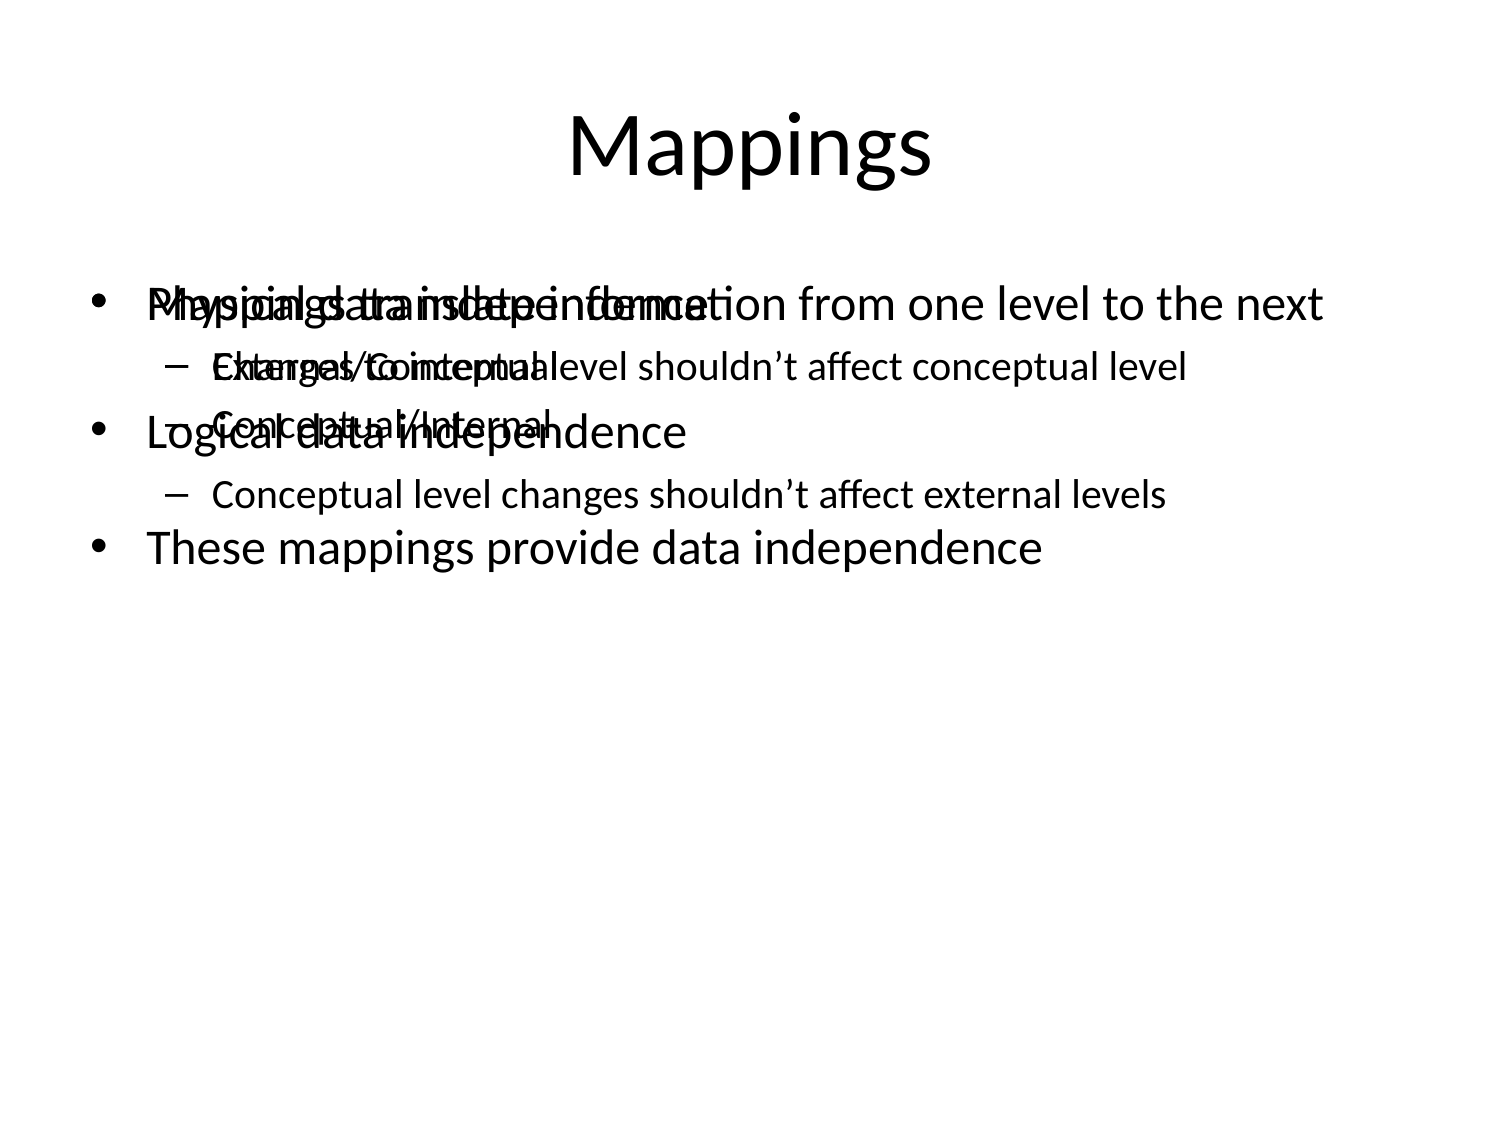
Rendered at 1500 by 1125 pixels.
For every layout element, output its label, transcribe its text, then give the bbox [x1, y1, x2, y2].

title Mappings [75, 45, 1425, 233]
list Physical data independence Changes to internal level shouldn’t affect conceptual level Logical data independence Conceptual level changes shouldn’t affect external levels [75, 262, 1425, 1005]
